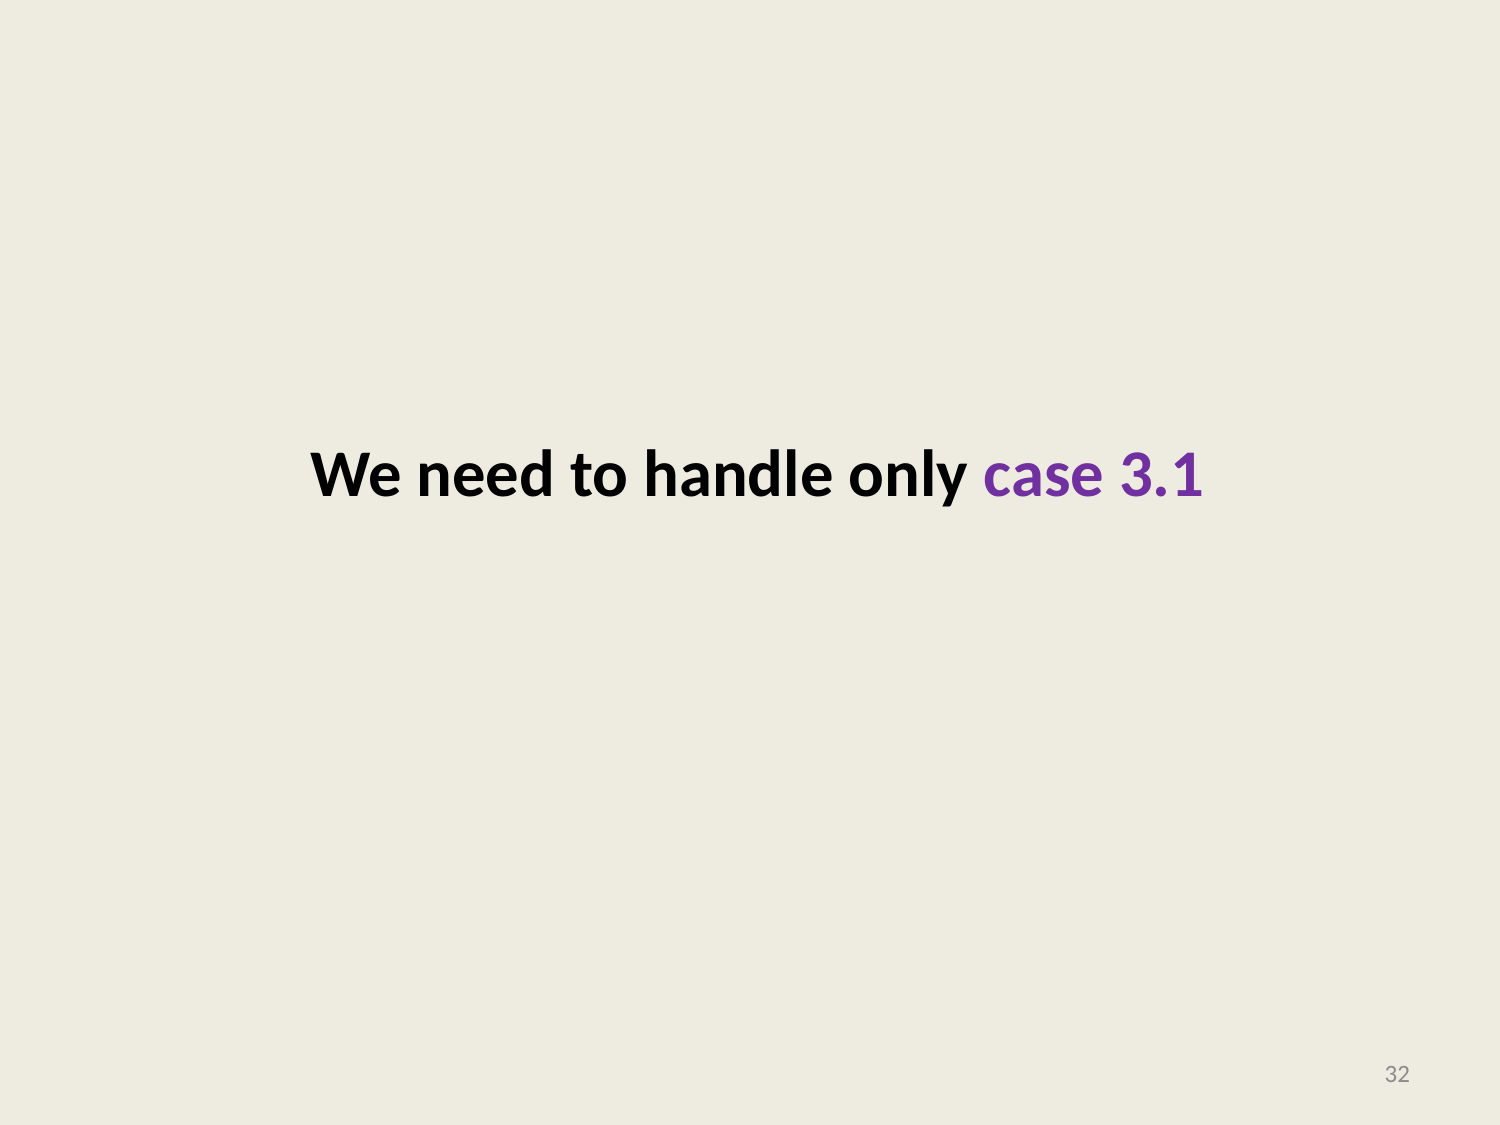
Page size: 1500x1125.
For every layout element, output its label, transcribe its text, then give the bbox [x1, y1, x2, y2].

title We need to handle only case 3.1 [112, 349, 1388, 591]
slide_number 32 [1074, 1042, 1425, 1103]
